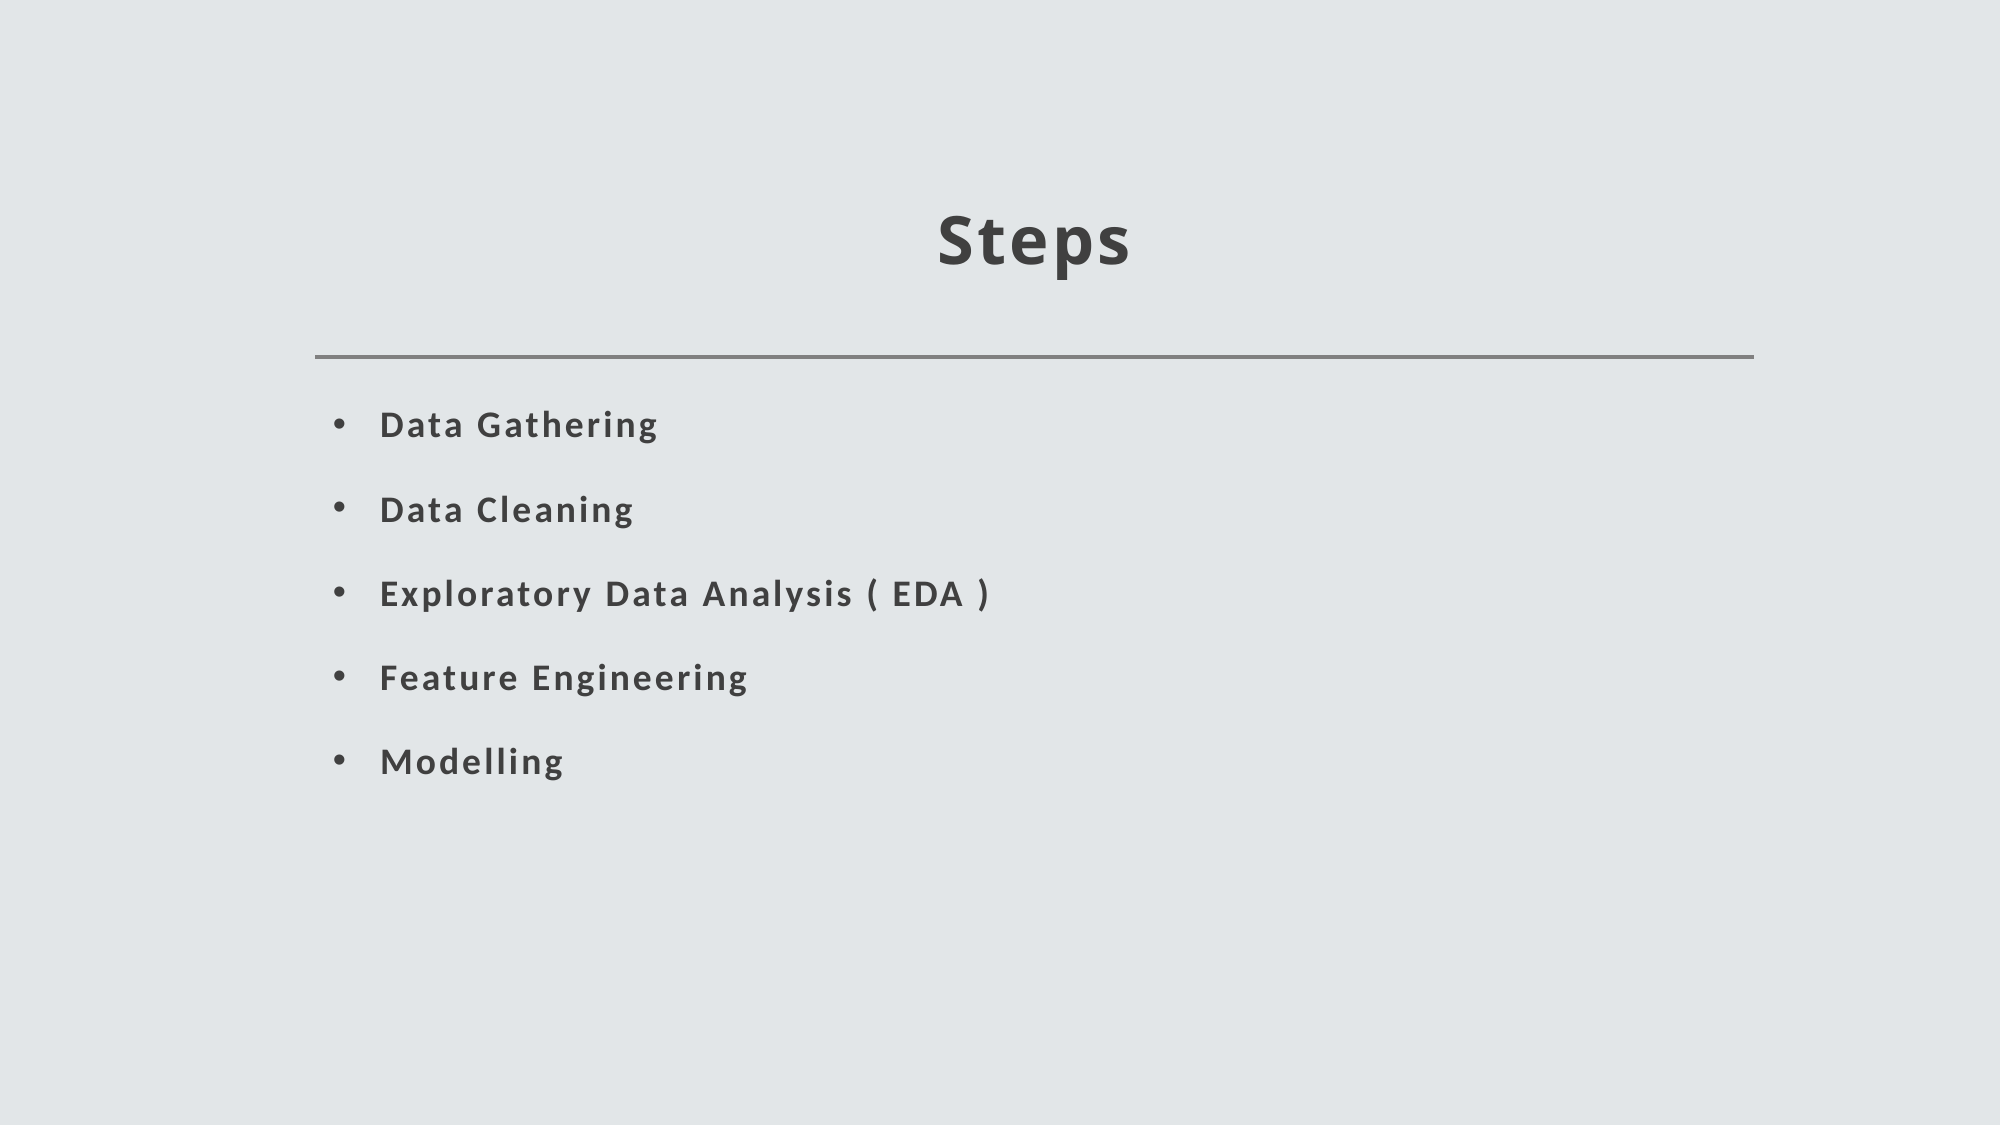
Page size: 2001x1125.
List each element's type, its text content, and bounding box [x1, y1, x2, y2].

title Steps [315, 72, 1754, 294]
list Data Gathering Data Cleaning Exploratory Data Analysis ( EDA ) Feature Engineering Modelling [315, 379, 1754, 979]
